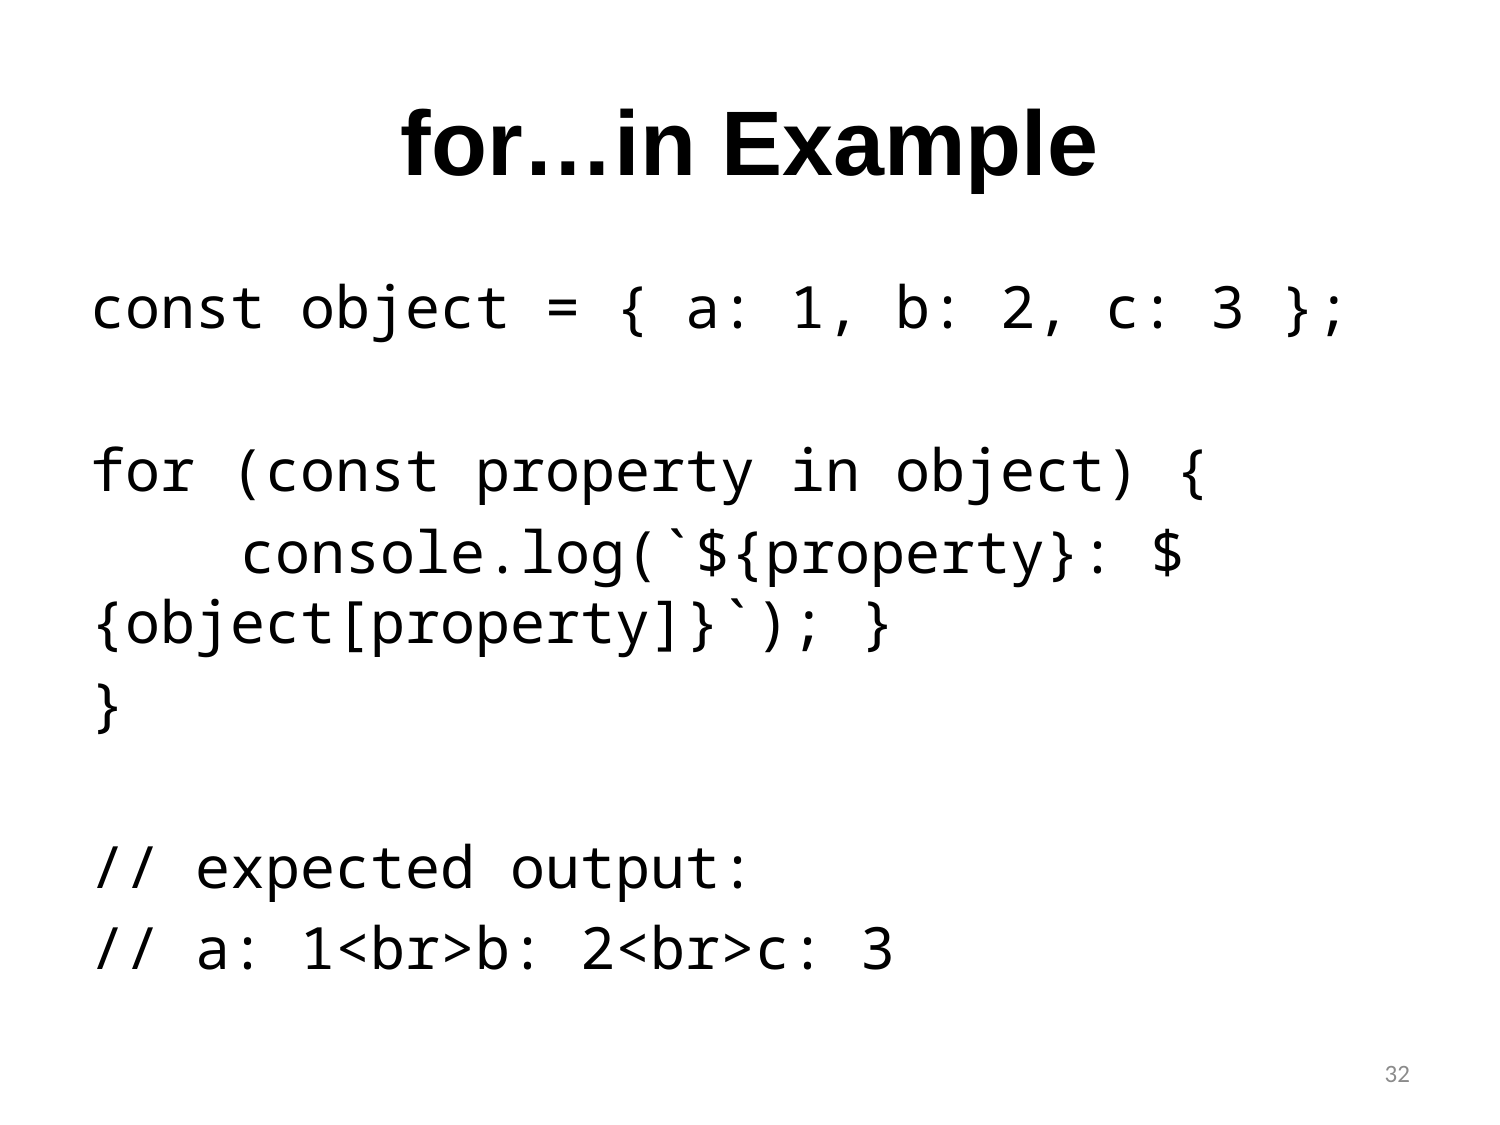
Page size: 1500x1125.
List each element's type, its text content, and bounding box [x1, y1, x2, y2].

list const object = { a: 1, b: 2, c: 3 }; for (const property in object) { console.log(`${property}: ${object[property]}`); } } // expected output: // a: 1<br>b: 2<br>c: 3 [75, 262, 1425, 1005]
slide_number 32 [1074, 1042, 1425, 1103]
title for…in Example [75, 45, 1425, 233]
